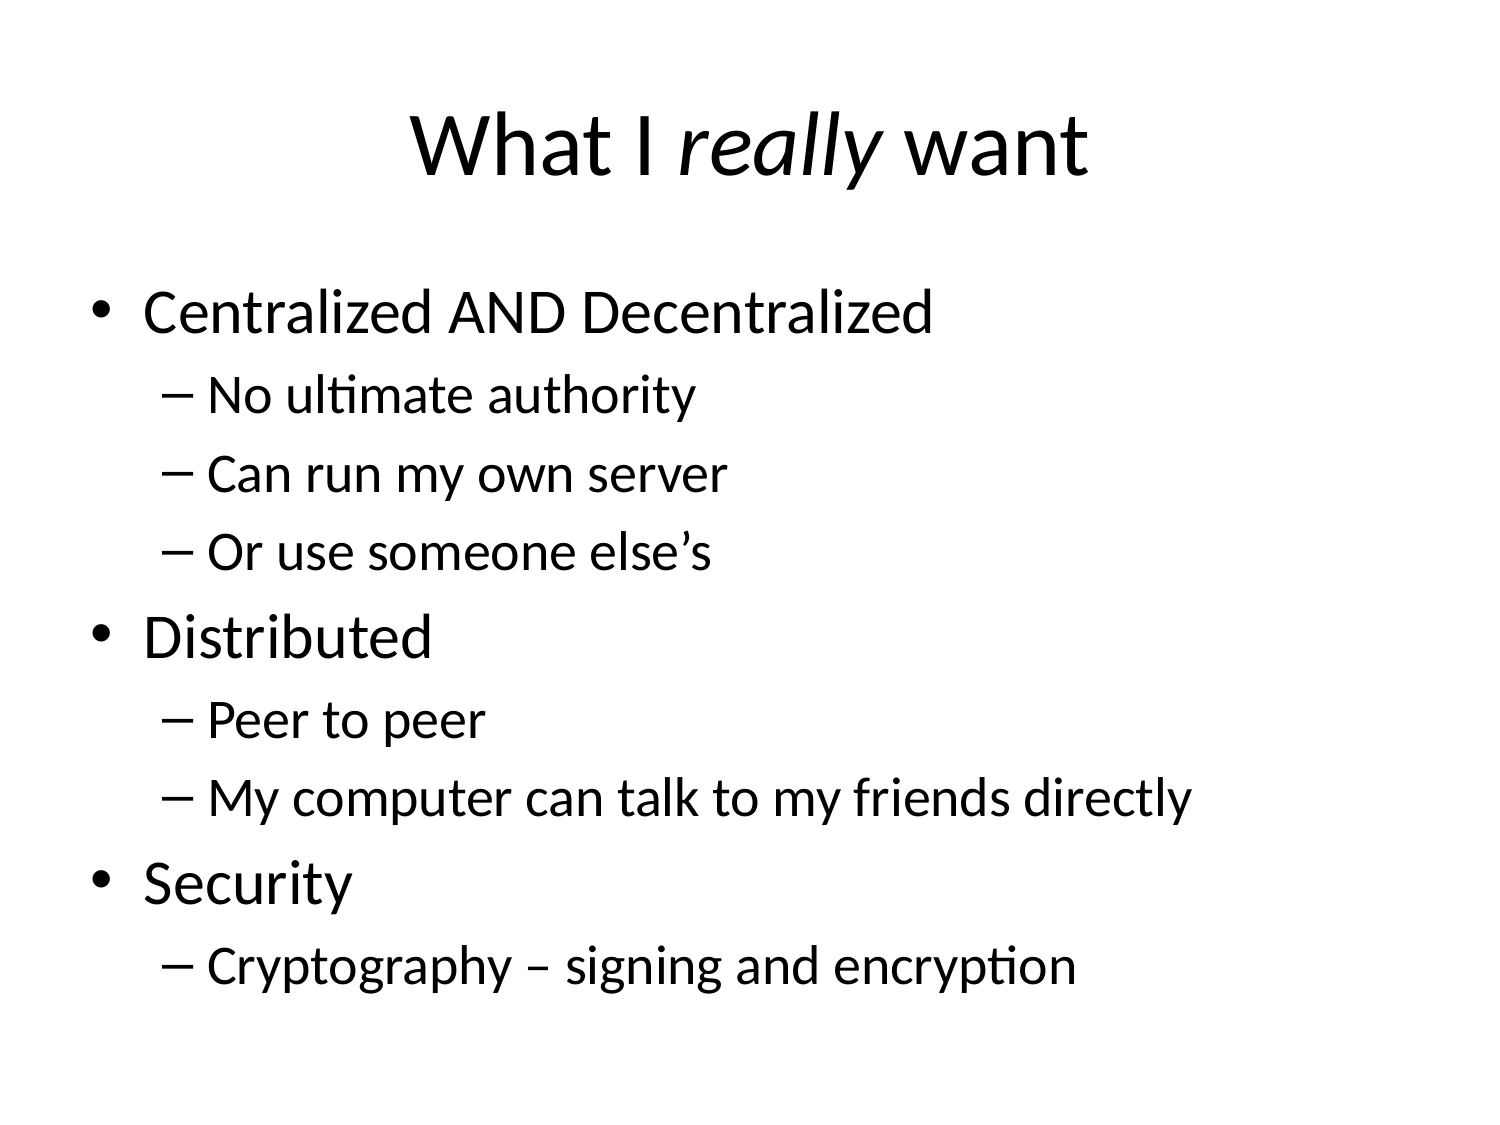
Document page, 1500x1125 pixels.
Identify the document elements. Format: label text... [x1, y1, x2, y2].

list Centralized AND Decentralized No ultimate authority Can run my own server Or use someone else’s Distributed Peer to peer My computer can talk to my friends directly Security Cryptography – signing and encryption [75, 262, 1425, 1005]
title What I really want [75, 45, 1425, 233]
